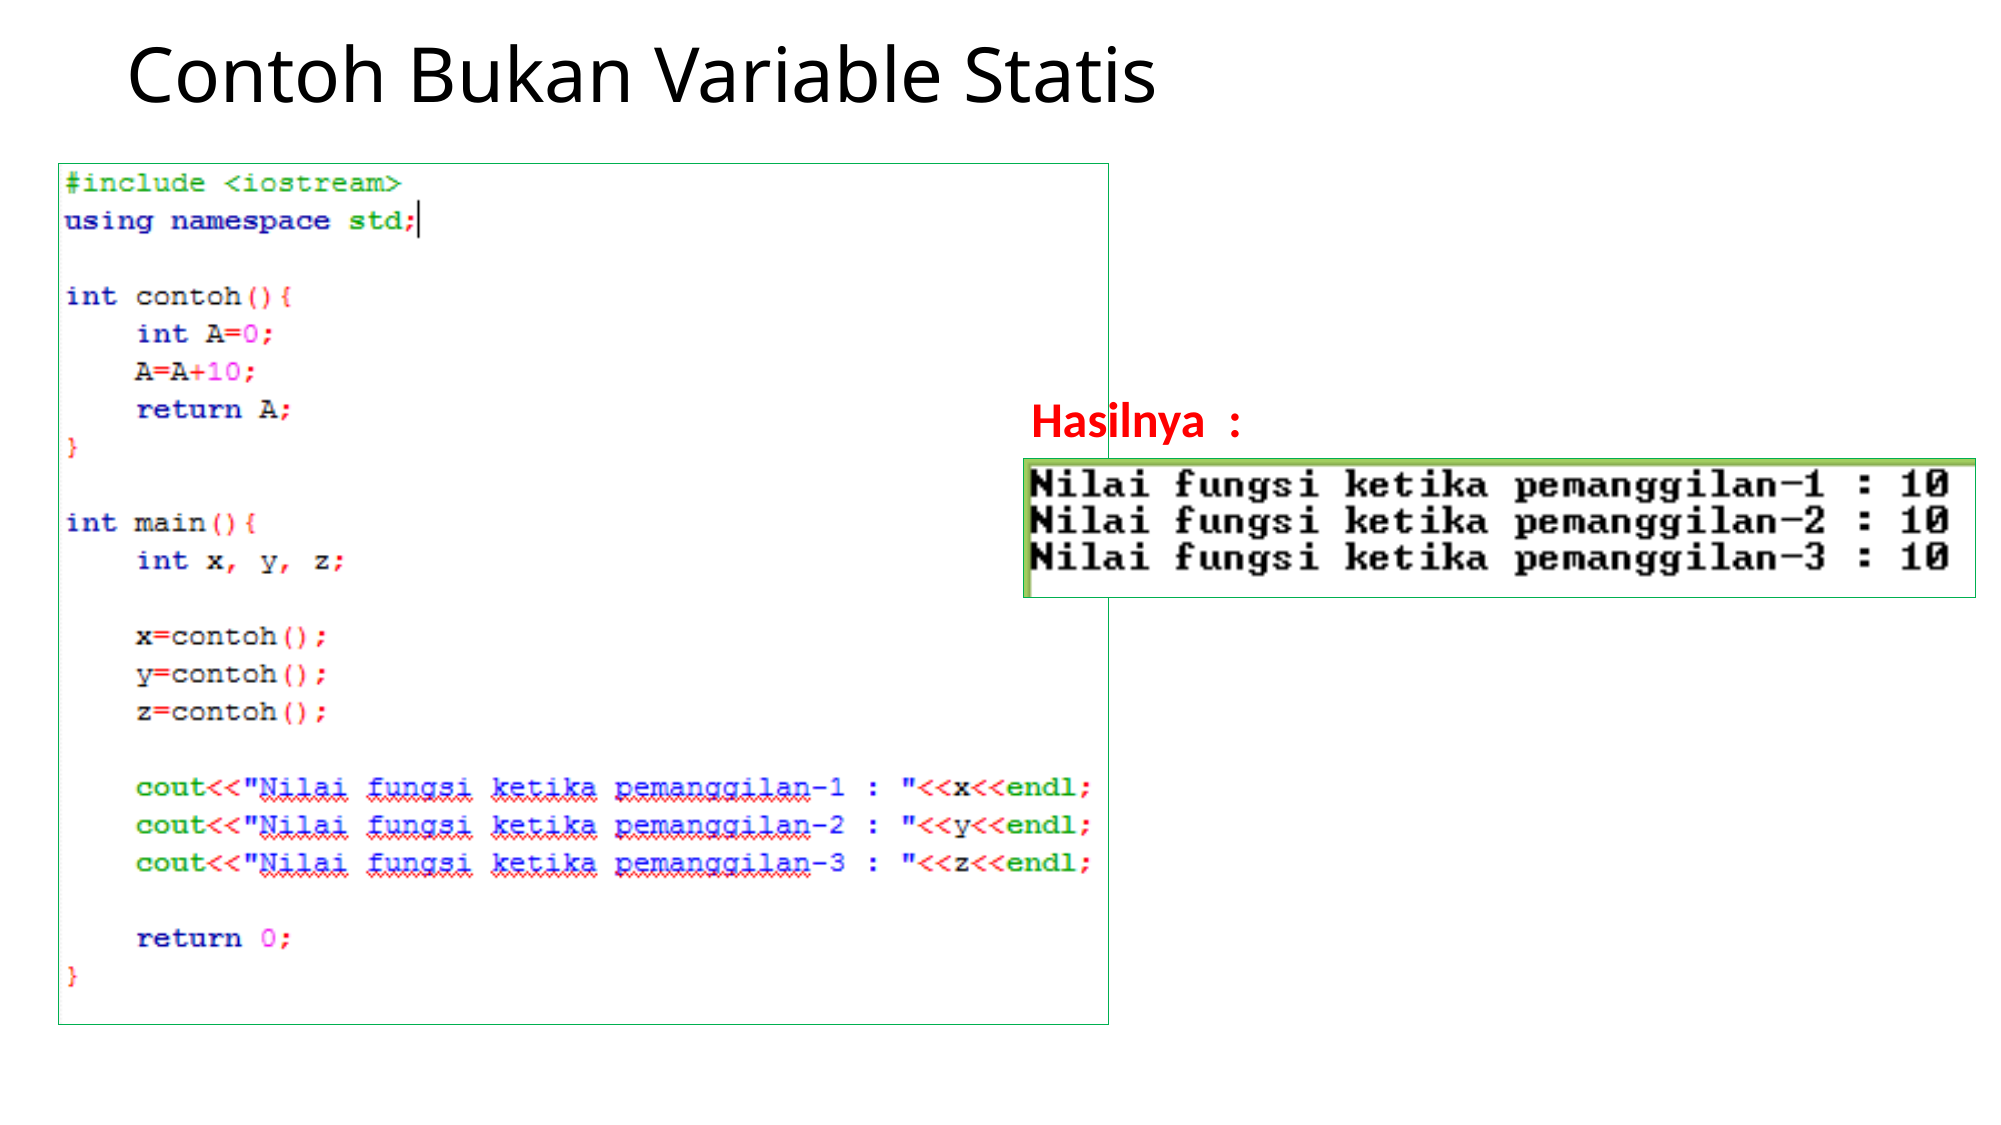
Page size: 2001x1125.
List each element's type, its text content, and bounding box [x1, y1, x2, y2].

picture [58, 163, 1976, 1025]
title Contoh Bukan Variable Statis [111, 29, 1837, 127]
text_box Hasilnya : [1109, 379, 1257, 455]
